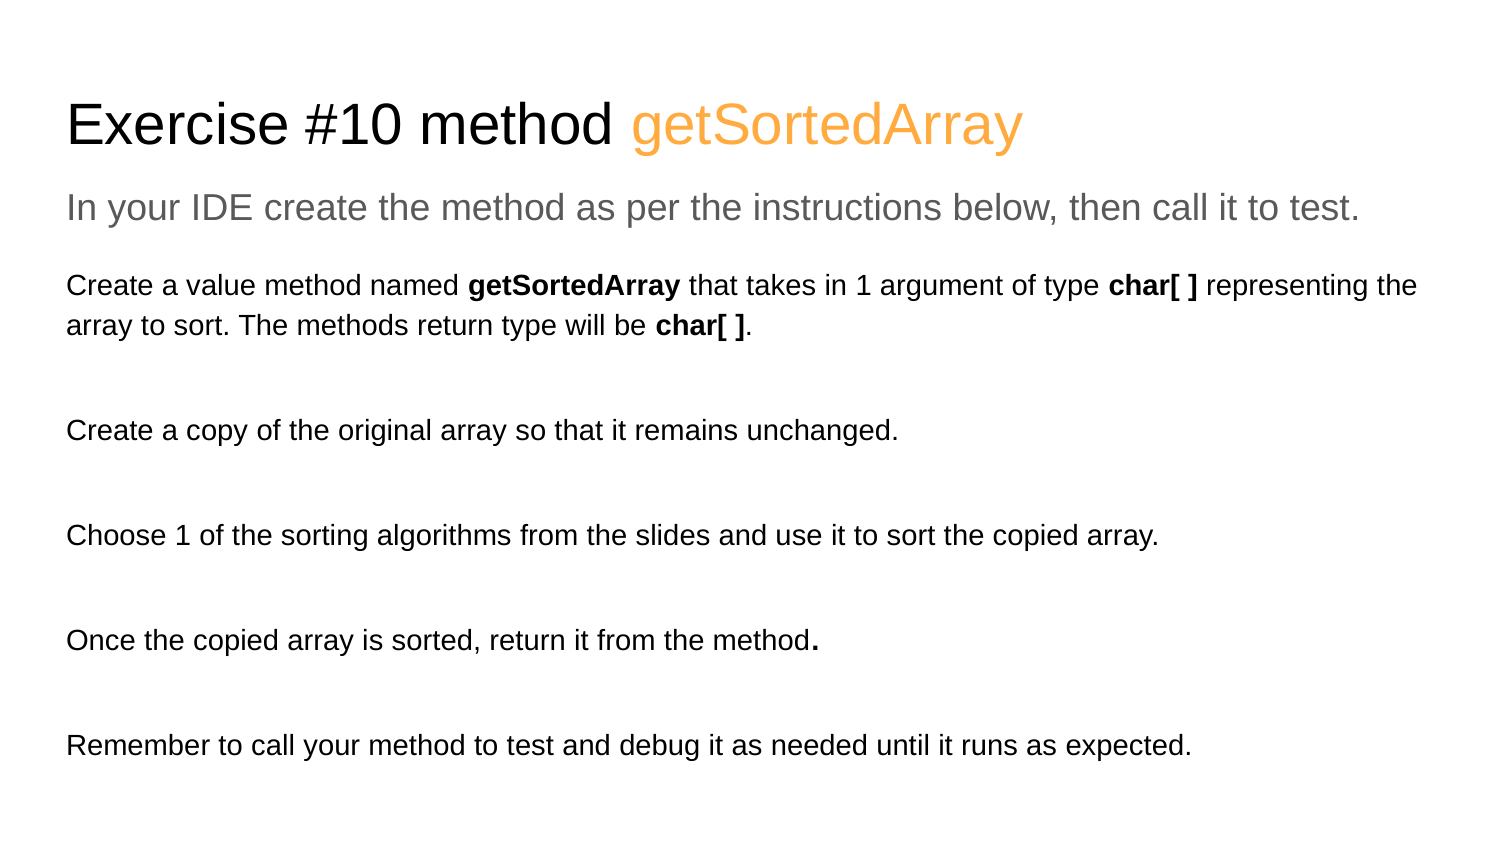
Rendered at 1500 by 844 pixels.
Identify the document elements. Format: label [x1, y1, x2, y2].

text_box [51, 246, 1449, 829]
text_box [51, 71, 1449, 231]
